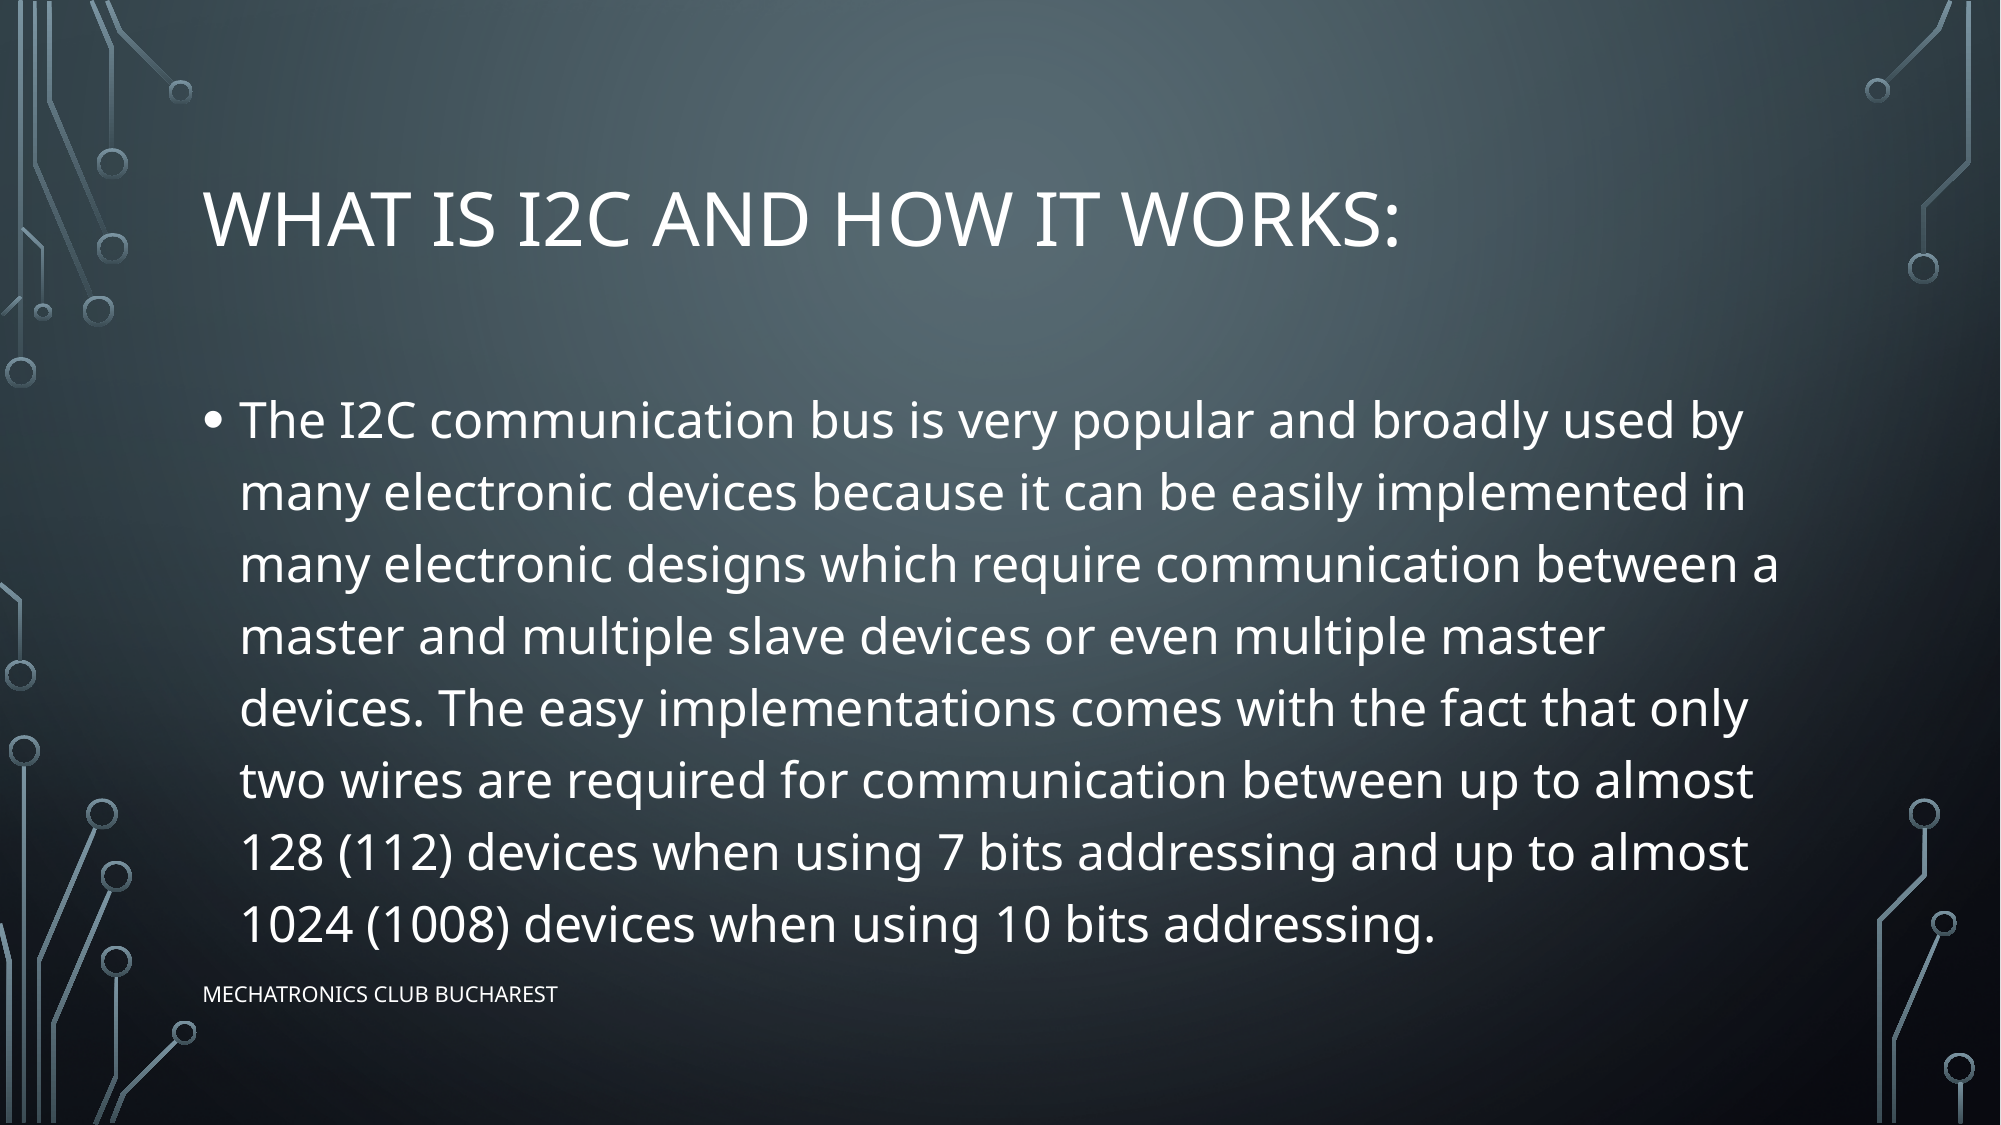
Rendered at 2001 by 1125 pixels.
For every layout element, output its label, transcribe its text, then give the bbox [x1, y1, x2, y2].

list The I2C communication bus is very popular and broadly used by many electronic devices because it can be easily implemented in many electronic designs which require communication between a master and multiple slave devices or even multiple master devices. The easy implementations comes with the fact that only two wires are required for communication between up to almost 128 (112) devices when using 7 bits addressing and up to almost 1024 (1008) devices when using 10 bits addressing. [187, 369, 1813, 950]
footer Mechatronics Club Bucharest [187, 965, 1211, 1025]
title What is i2c and how it works: [187, 101, 1813, 344]
